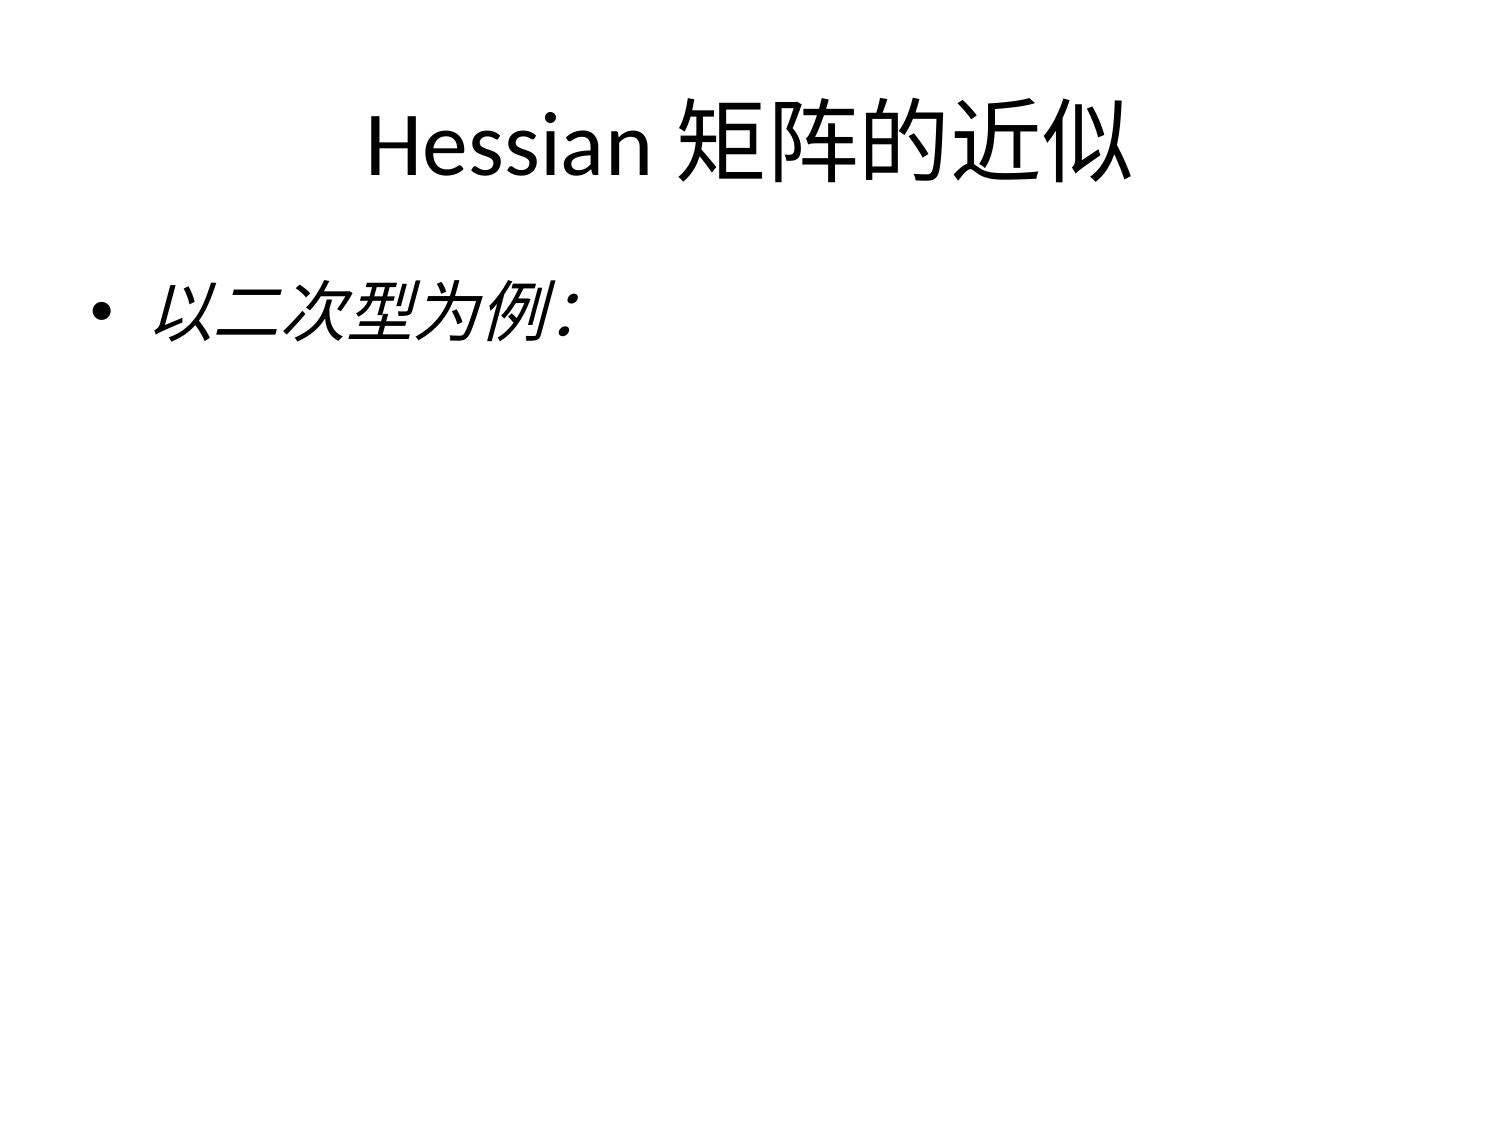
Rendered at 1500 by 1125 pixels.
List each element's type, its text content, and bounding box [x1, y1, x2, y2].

title Hessian矩阵的近似 [75, 45, 1425, 233]
